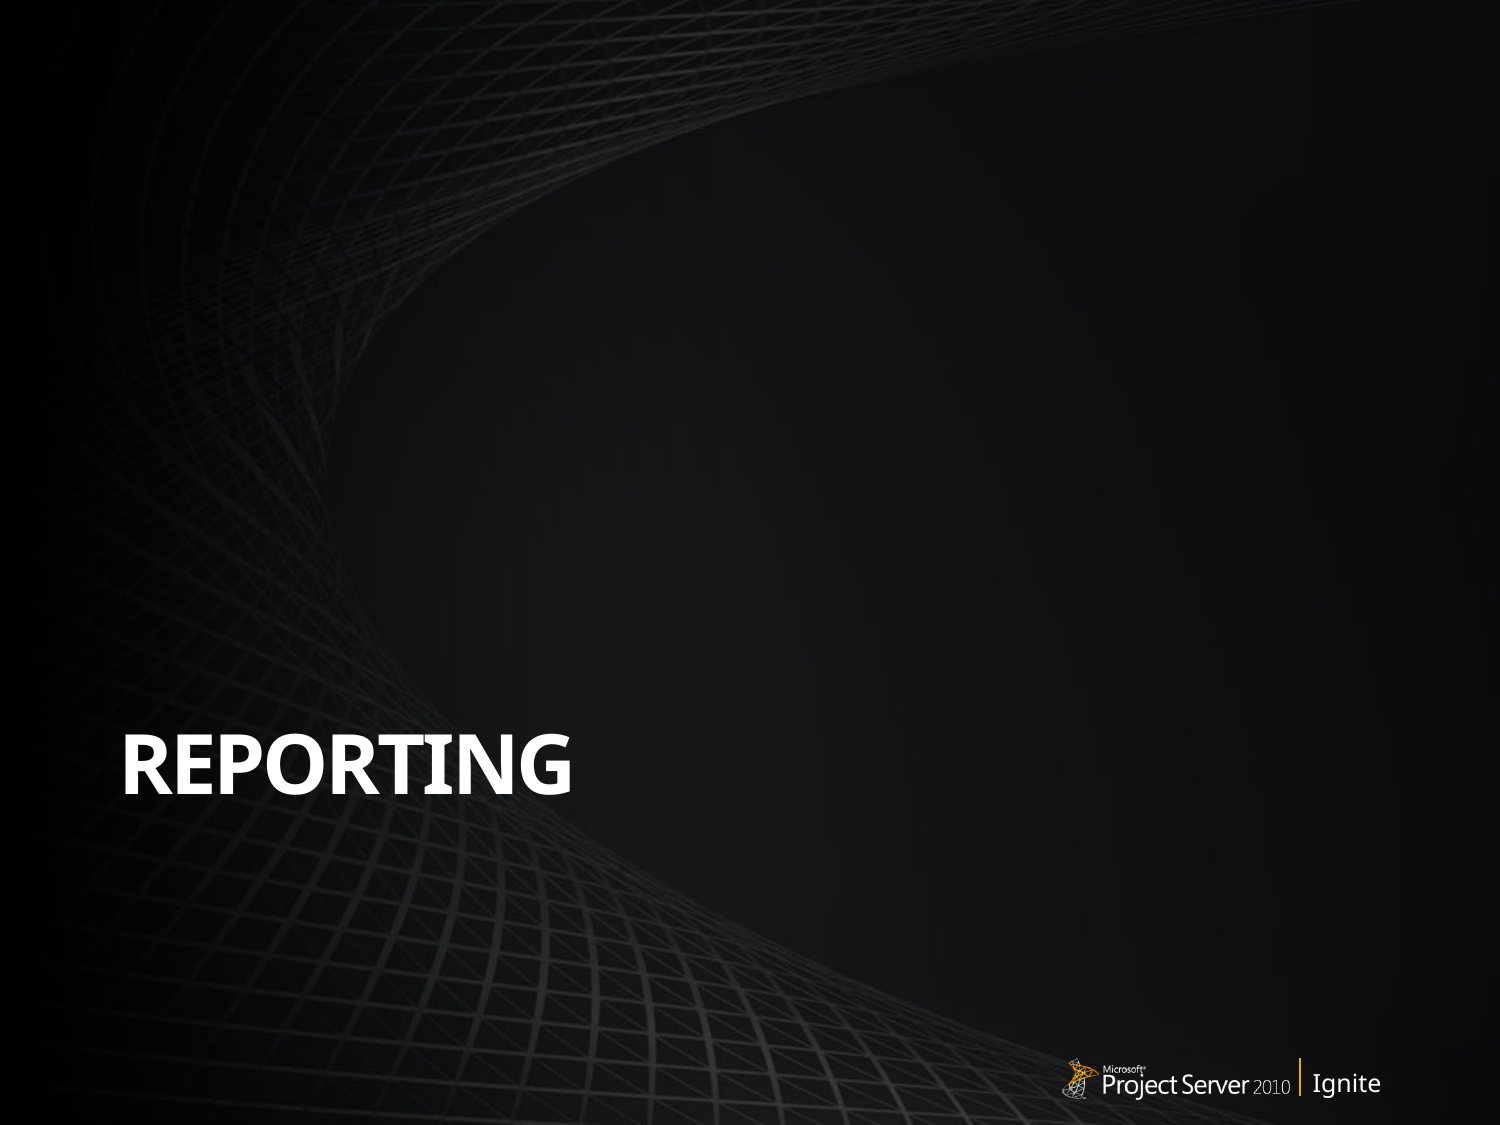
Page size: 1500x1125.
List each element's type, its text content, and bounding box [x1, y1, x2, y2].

picture [0, 0, 1500, 1125]
title REPORTING [118, 722, 1394, 814]
